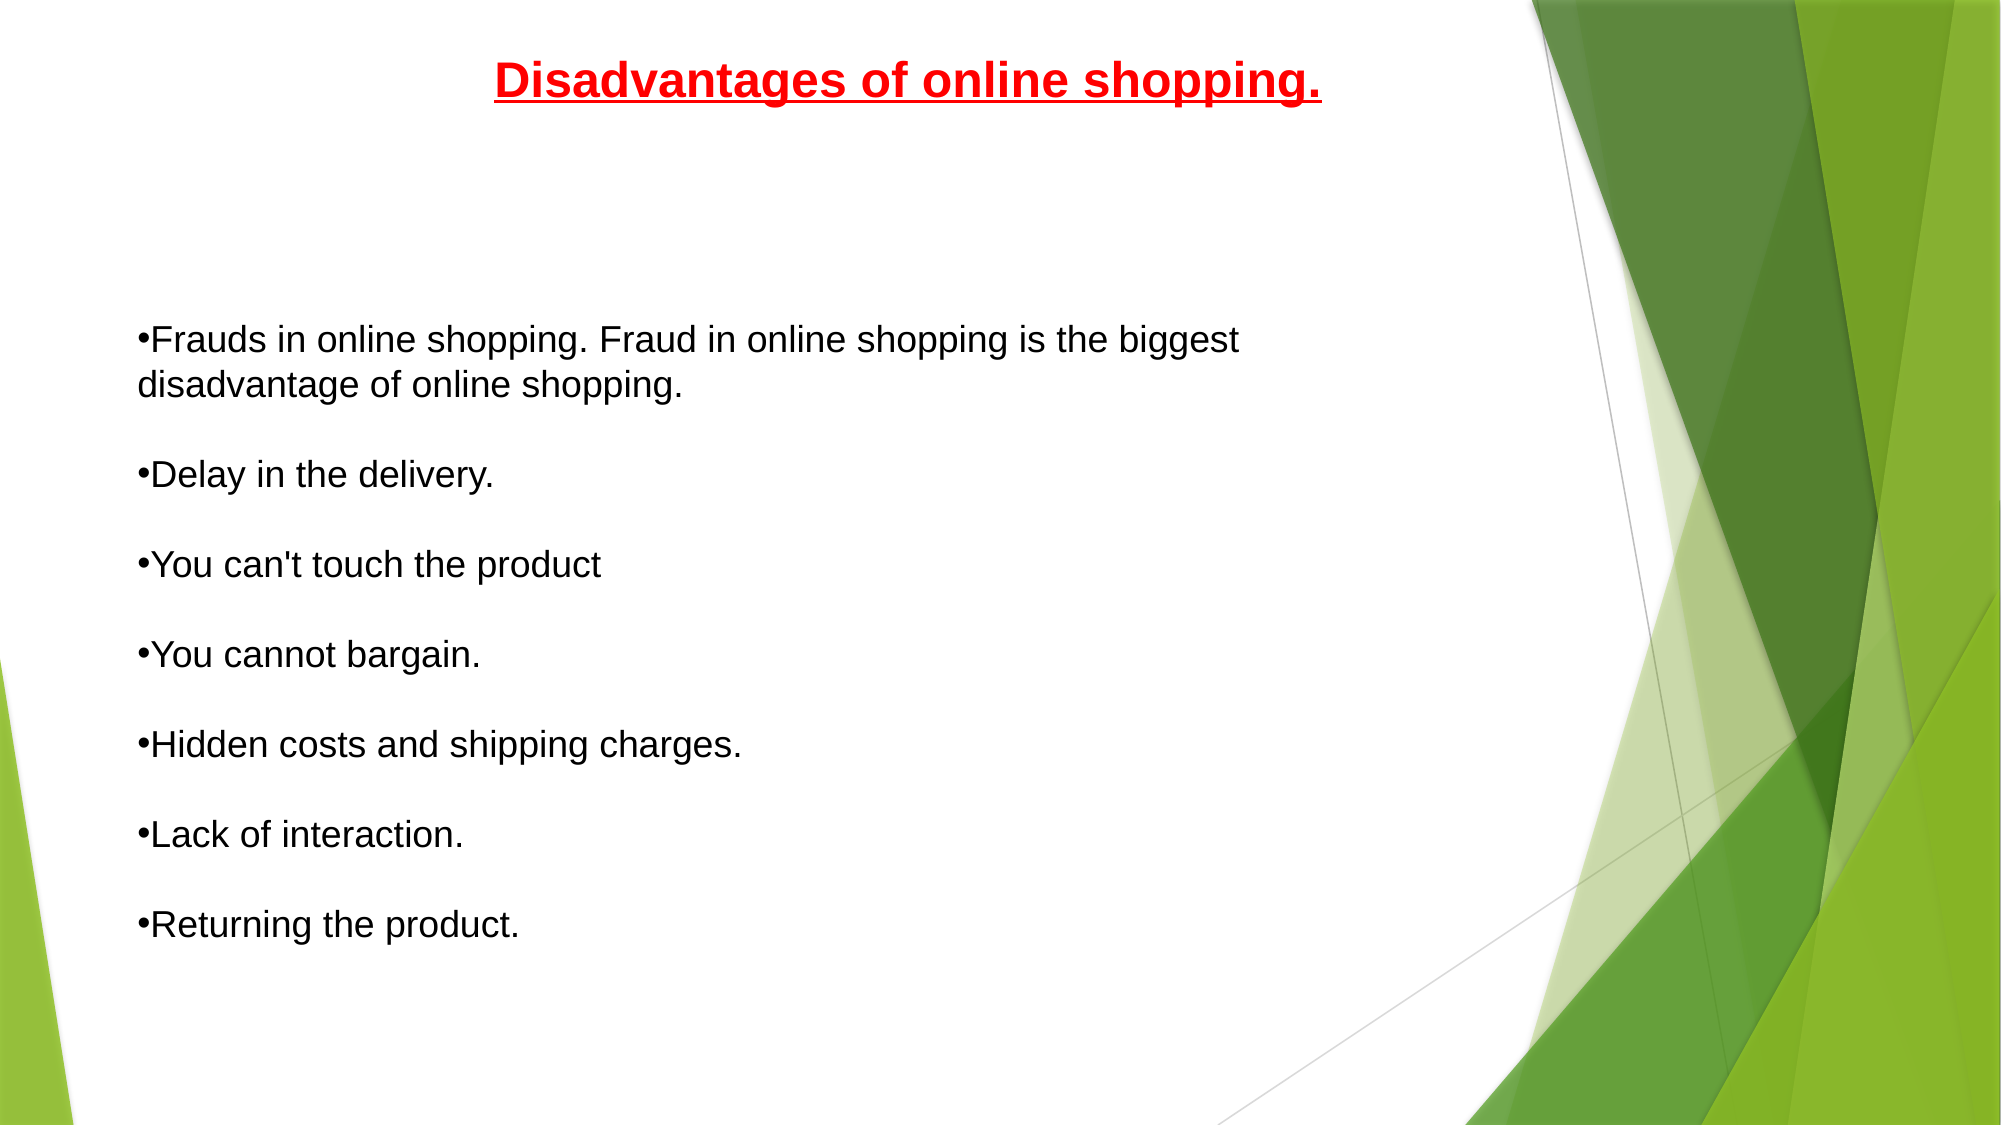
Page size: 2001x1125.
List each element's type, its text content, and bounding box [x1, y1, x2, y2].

text_box Frauds in online shopping. Fraud in online shopping is the biggest disadvantage of online shopping. Delay in the delivery. You can't touch the product You cannot bargain. Hidden costs and shipping charges. Lack of interaction. Returning the product. [122, 308, 1359, 953]
text_box Disadvantages of online shopping. [479, 39, 1481, 115]
